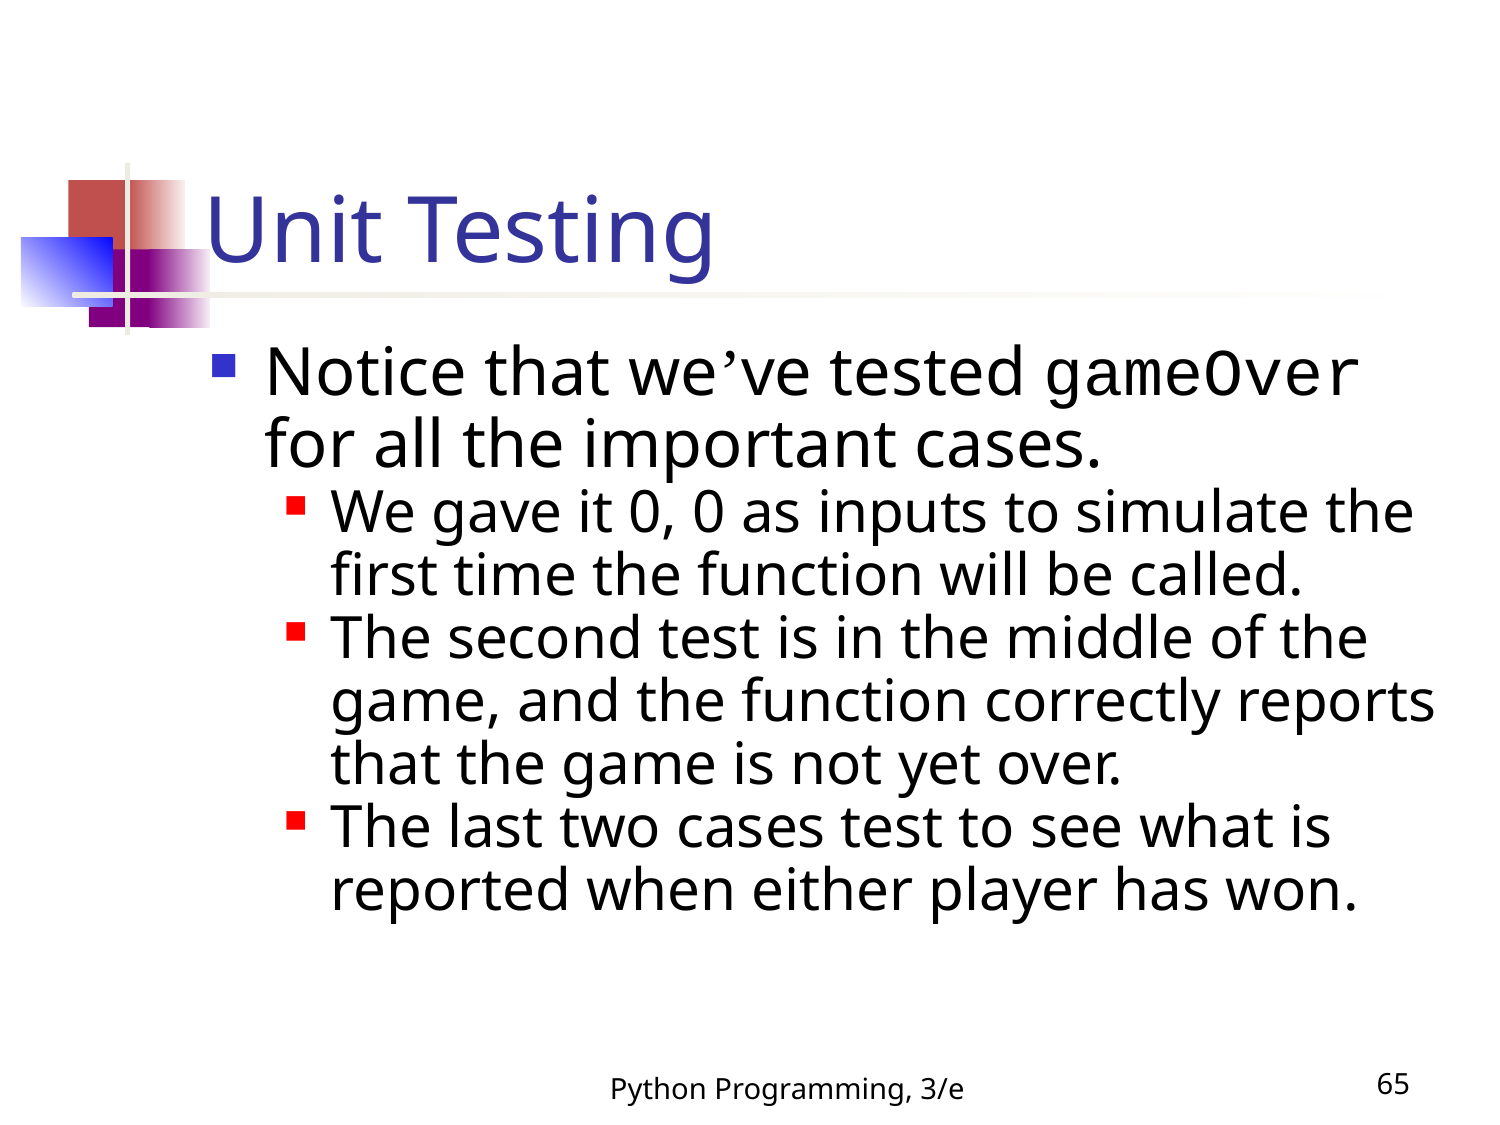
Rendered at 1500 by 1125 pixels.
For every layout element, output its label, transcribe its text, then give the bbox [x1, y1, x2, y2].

text_box Unit Testing [188, 101, 1467, 289]
text_box Notice that we’ve tested gameOver for all the important cases. We gave it 0, 0 as inputs to simulate the first time the function will be called. The second test is in the middle of the game, and the function correctly reports that the game is not yet over. The last two cases test to see what is reported when either player has won. [193, 331, 1469, 1006]
text_box Python Programming, 3/e [549, 1037, 1025, 1113]
text_box 1 [1112, 1037, 1425, 1113]
